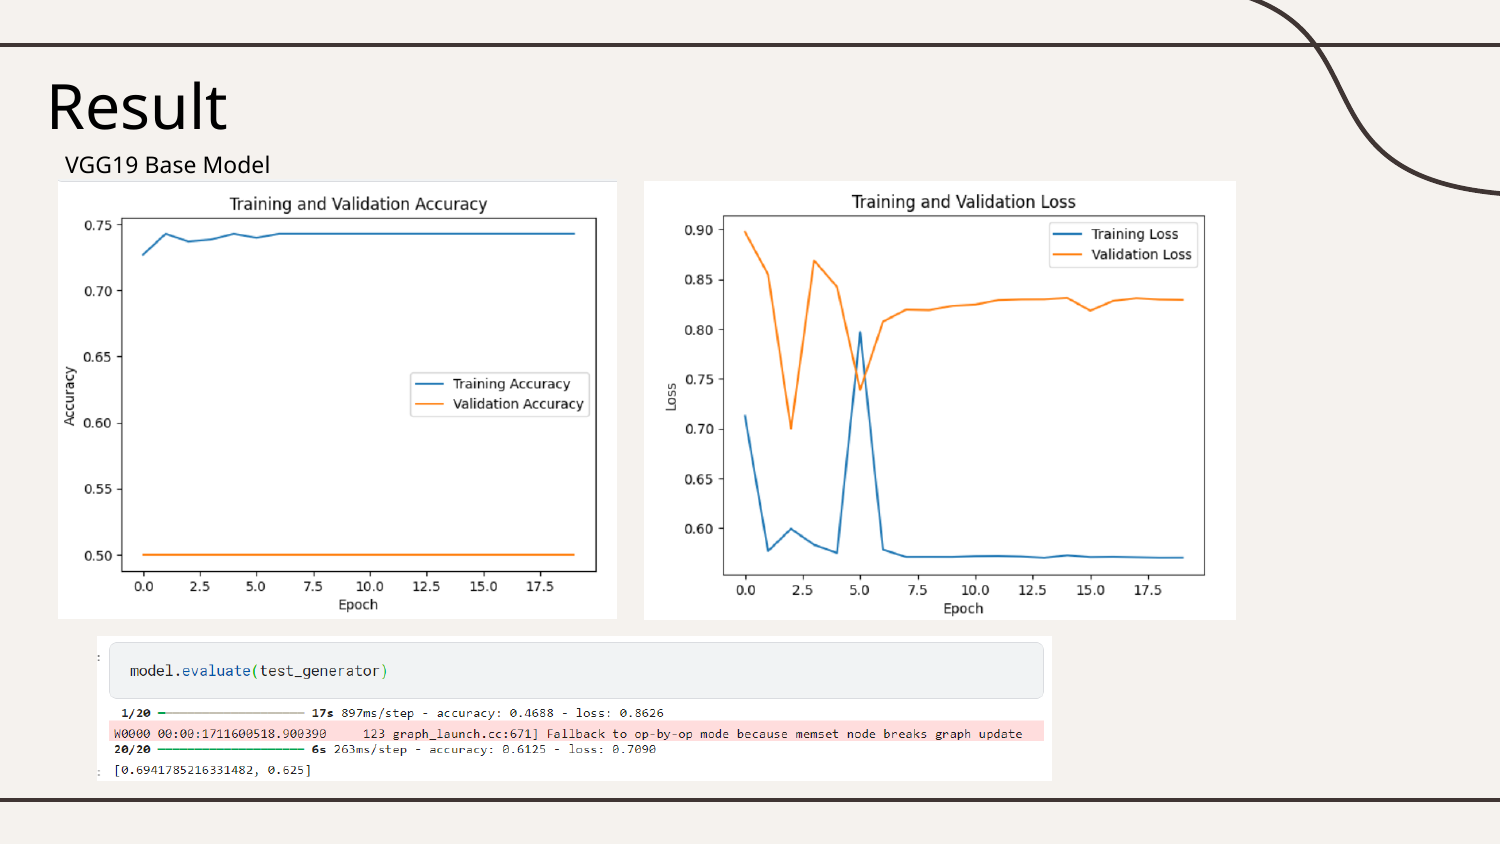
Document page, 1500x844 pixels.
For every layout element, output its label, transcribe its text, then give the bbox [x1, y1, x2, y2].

list VGG19 Base Model [31, 135, 1350, 718]
title Result [31, 52, 805, 135]
picture [58, 179, 617, 619]
picture [97, 635, 1052, 781]
picture [643, 180, 1236, 621]
